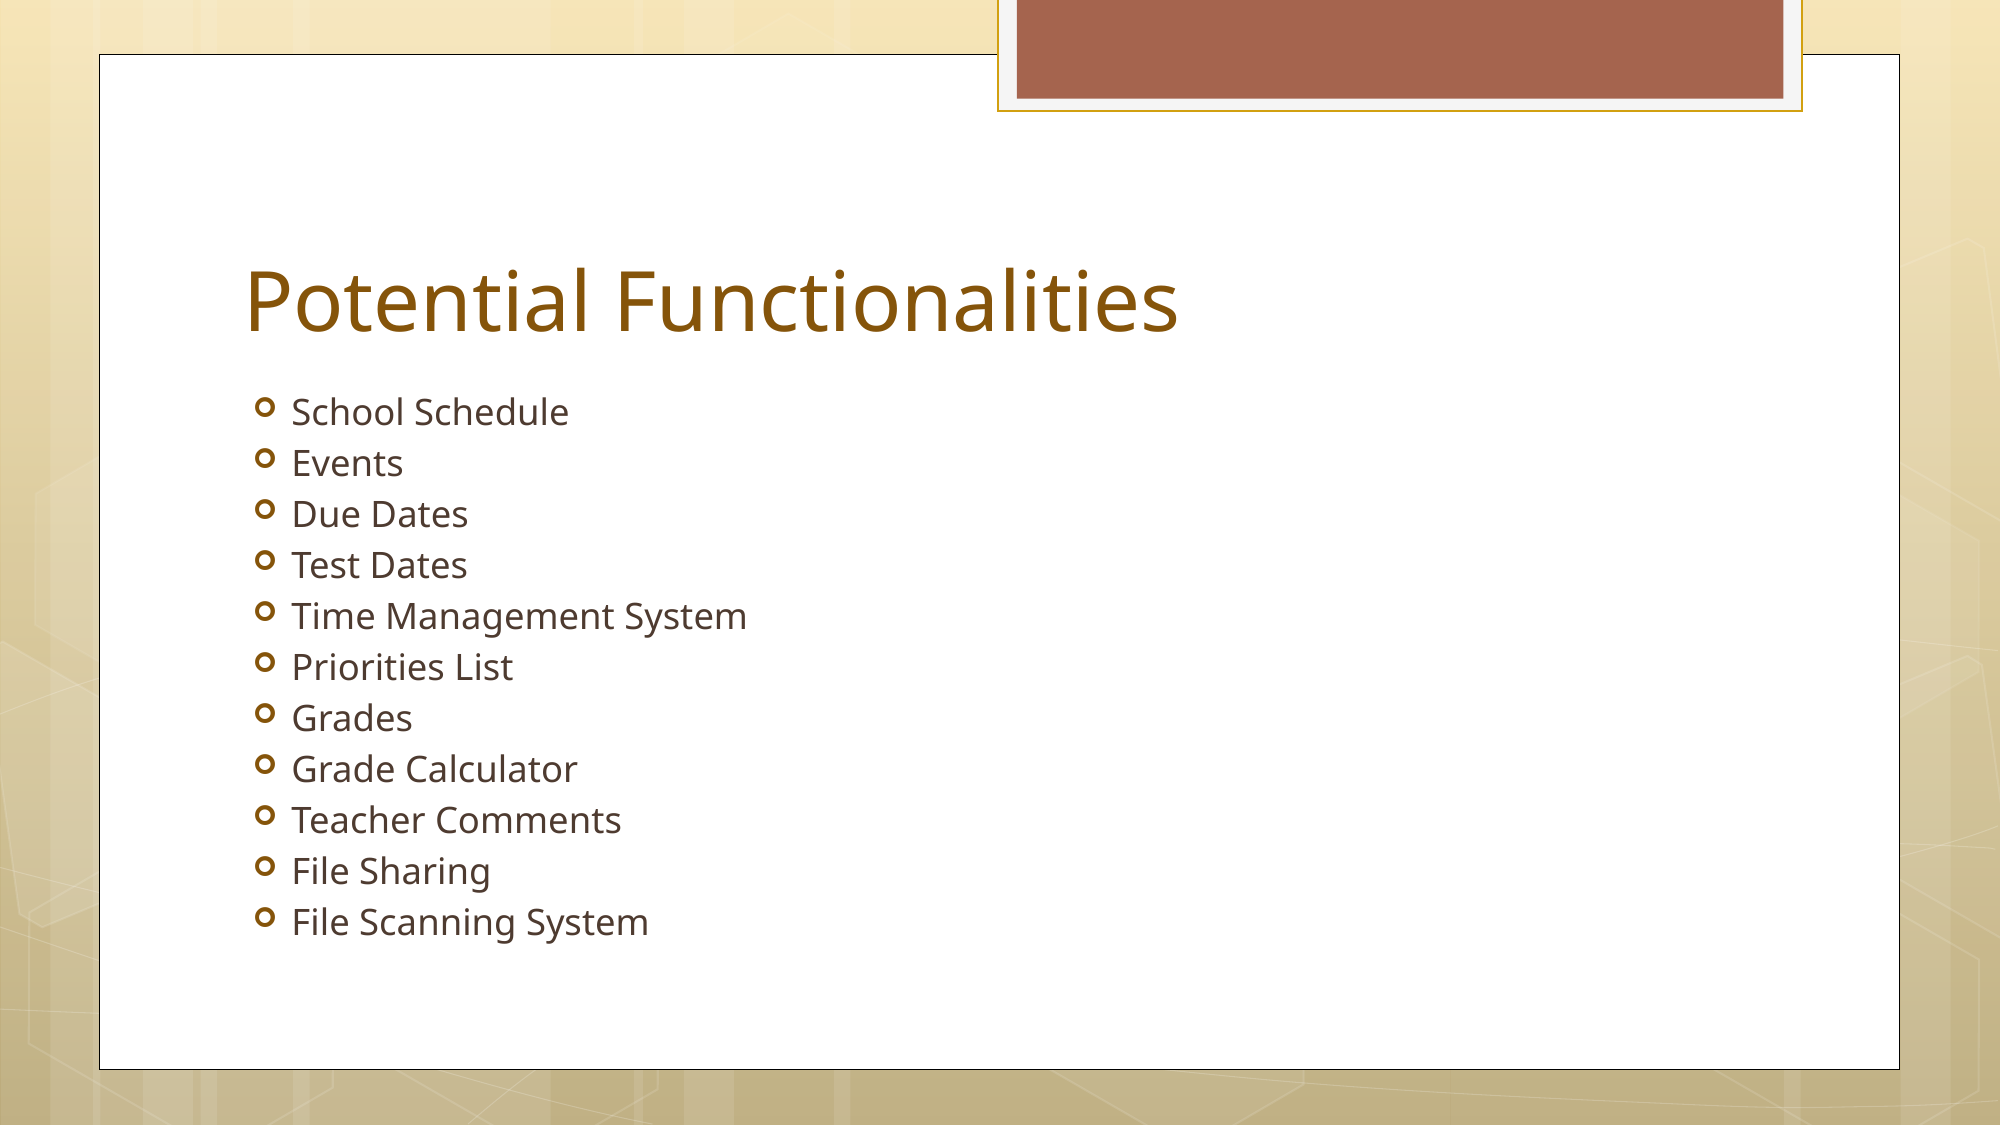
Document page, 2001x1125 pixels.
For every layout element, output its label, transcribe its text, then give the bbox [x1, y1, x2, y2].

title Potential Functionalities [228, 168, 1765, 357]
list School Schedule Events Due Dates Test Dates Time Management System Priorities List Grades Grade Calculator Teacher Comments File Sharing File Scanning System [228, 381, 1769, 957]
